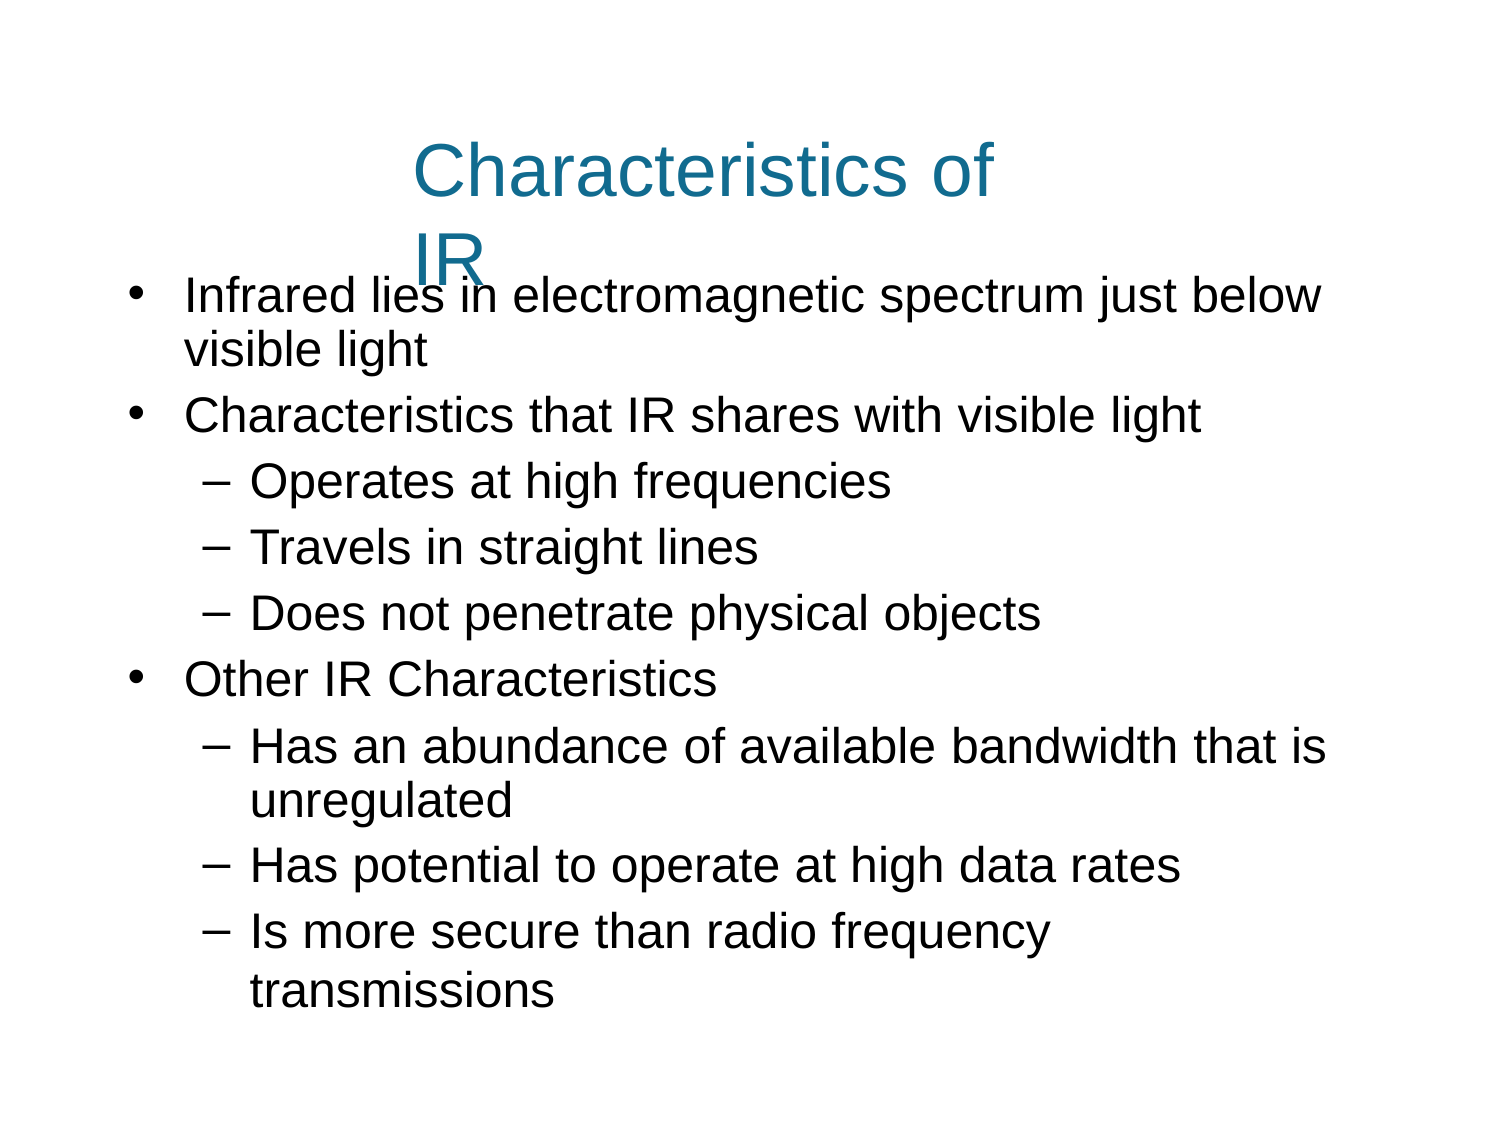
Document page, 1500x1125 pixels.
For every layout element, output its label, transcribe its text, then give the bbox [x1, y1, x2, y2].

text_box Characteristics of IR [410, 121, 1090, 211]
text_box Infrared lies in electromagnetic spectrum just below visible light Characteristics that IR shares with visible light Operates at high frequencies Travels in straight lines Does not penetrate physical objects Other IR Characteristics Has an abundance of available bandwidth that is unregulated Has potential to operate at high data rates Is more secure than radio frequency transmissions [125, 262, 1373, 959]
